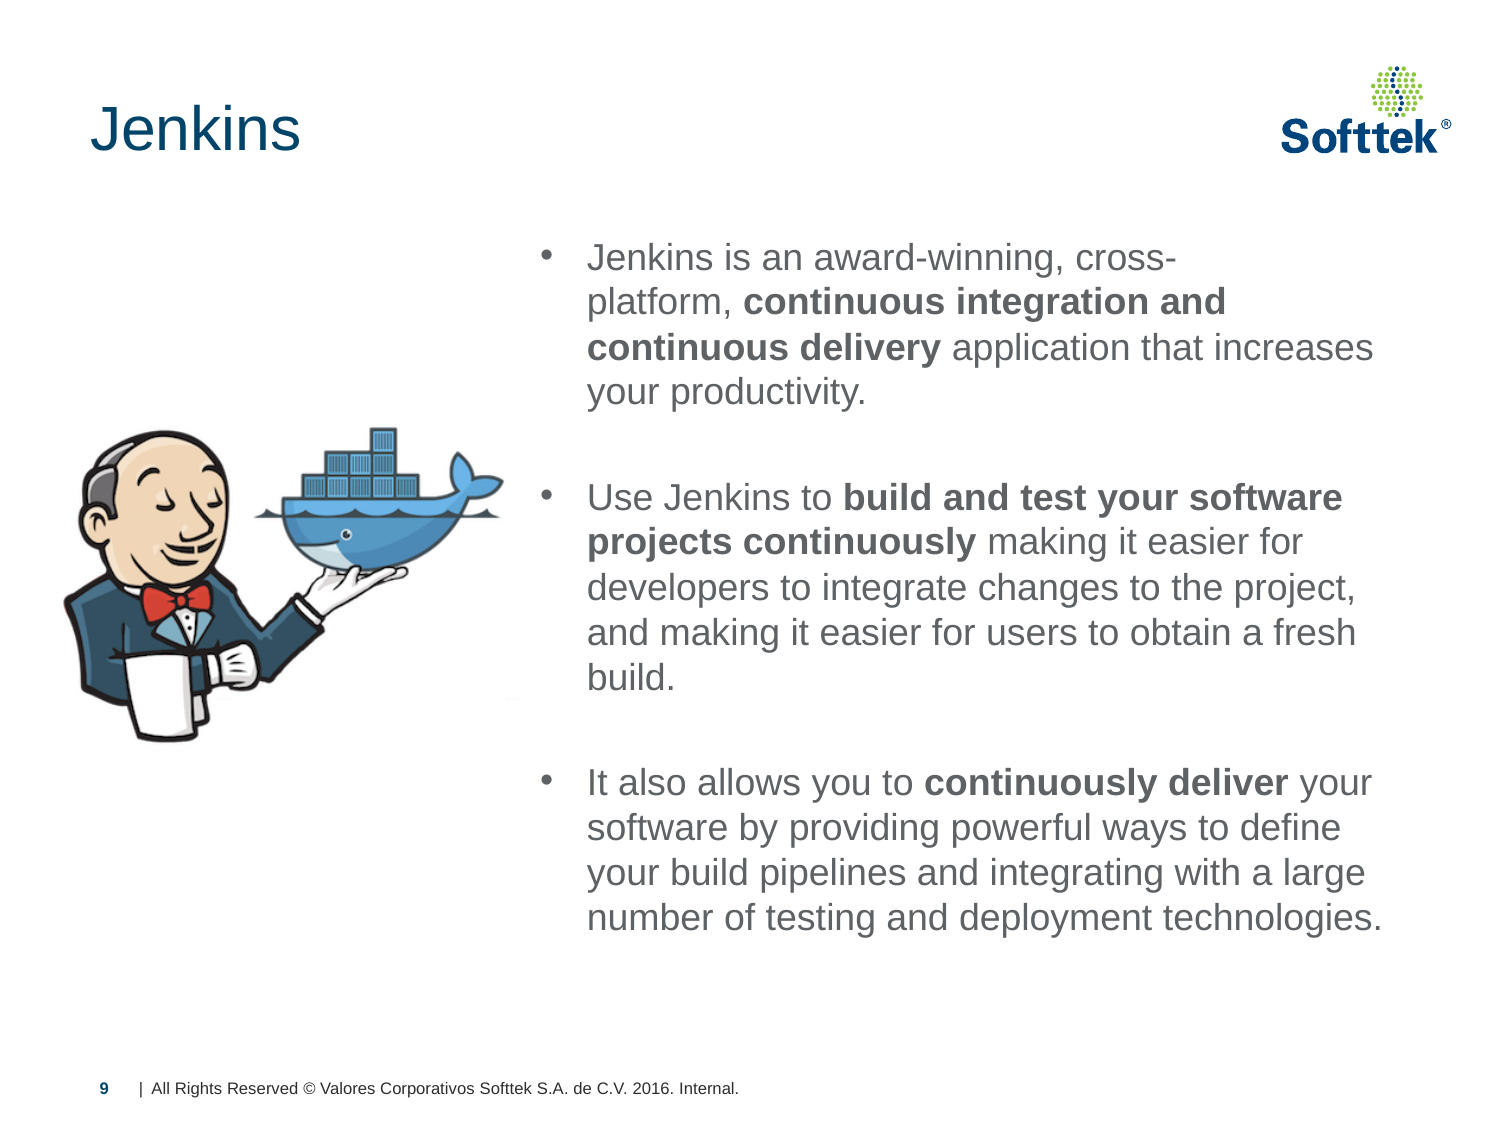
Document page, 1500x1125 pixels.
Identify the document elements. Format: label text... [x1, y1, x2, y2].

title Jenkins [74, 31, 1256, 172]
slide_number 9 [64, 1069, 124, 1106]
list Jenkins is an award-winning, cross-platform, continuous integration and continuous delivery application that increases your productivity. Use Jenkins to build and test your software projects continuously making it easier for developers to integrate changes to the project, and making it easier for users to obtain a fresh build. It also allows you to continuously deliver your software by providing powerful ways to define your build pipelines and integrating with a large number of testing and deployment technologies. [525, 224, 1423, 975]
picture [35, 399, 526, 755]
